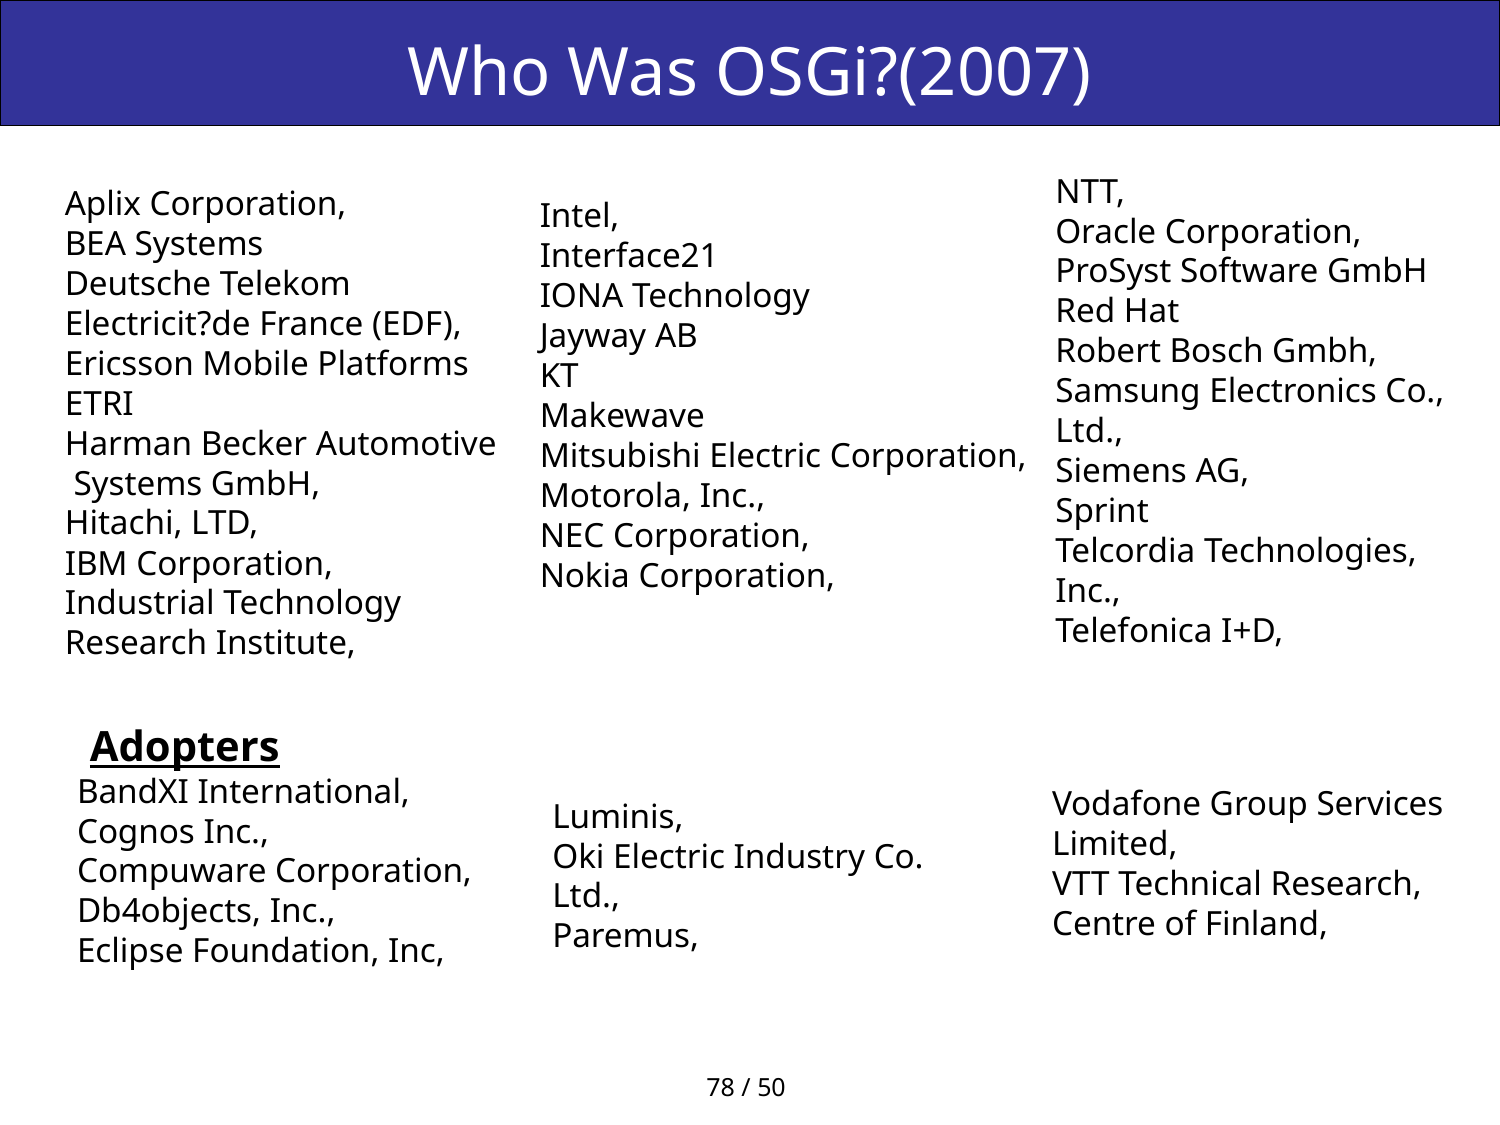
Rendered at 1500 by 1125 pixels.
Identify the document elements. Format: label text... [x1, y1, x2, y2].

text_box Adopters [75, 712, 925, 778]
text_box BandXI International, Cognos Inc., Compuware Corporation, Db4objects, Inc., Eclipse Foundation, Inc, [62, 762, 525, 977]
slide_number 78 / 50 [571, 1064, 922, 1118]
title Who Was OSGi?(2007) [112, 0, 1388, 138]
text_box NTT, Oracle Corporation, ProSyst Software GmbH Red Hat Robert Bosch Gmbh, Samsung Electronics Co., Ltd., Siemens AG, Sprint Telcordia Technologies, Inc., Telefonica I+D, [1040, 162, 1500, 657]
text_box Aplix Corporation, BEA Systems Deutsche Telekom Electricit?de France (EDF), Ericsson Mobile Platforms ETRI Harman Becker Automotive Systems GmbH, Hitachi, LTD, IBM Corporation, Industrial Technology Research Institute, [49, 174, 513, 669]
text_box Vodafone Group Services Limited, VTT Technical Research, Centre of Finland, [1037, 774, 1500, 950]
text_box Luminis, Oki Electric Industry Co. Ltd., Paremus, [537, 787, 1000, 962]
text_box Intel, Interface21 IONA Technology Jayway AB KT Makewave Mitsubishi Electric Corporation, Motorola, Inc., NEC Corporation, Nokia Corporation, [525, 147, 1044, 602]
